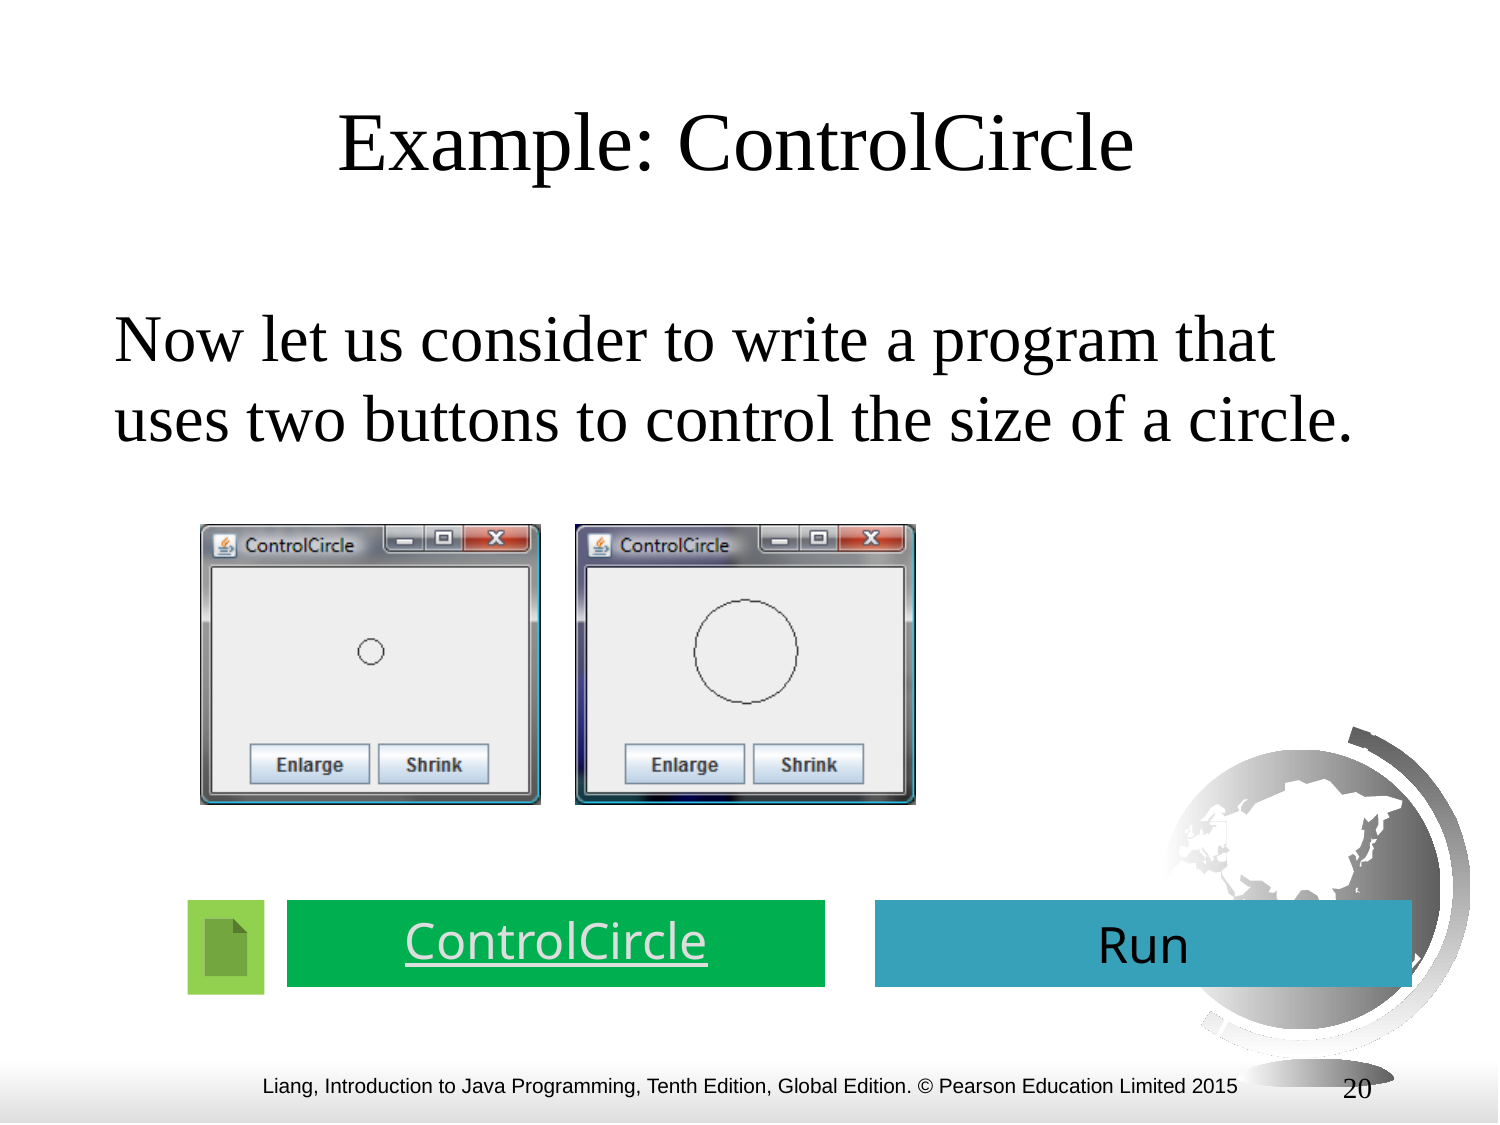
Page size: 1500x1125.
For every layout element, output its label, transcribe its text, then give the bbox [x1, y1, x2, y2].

picture [199, 524, 541, 805]
picture [574, 524, 916, 805]
title Example: ControlCircle [0, 24, 1475, 250]
list Now let us consider to write a program that uses two buttons to control the size of a circle. [99, 287, 1425, 488]
slide_number 20 [1074, 1049, 1388, 1125]
text_box Run [874, 899, 1413, 988]
text_box [187, 900, 265, 995]
text_box ControlCircle [287, 899, 825, 988]
